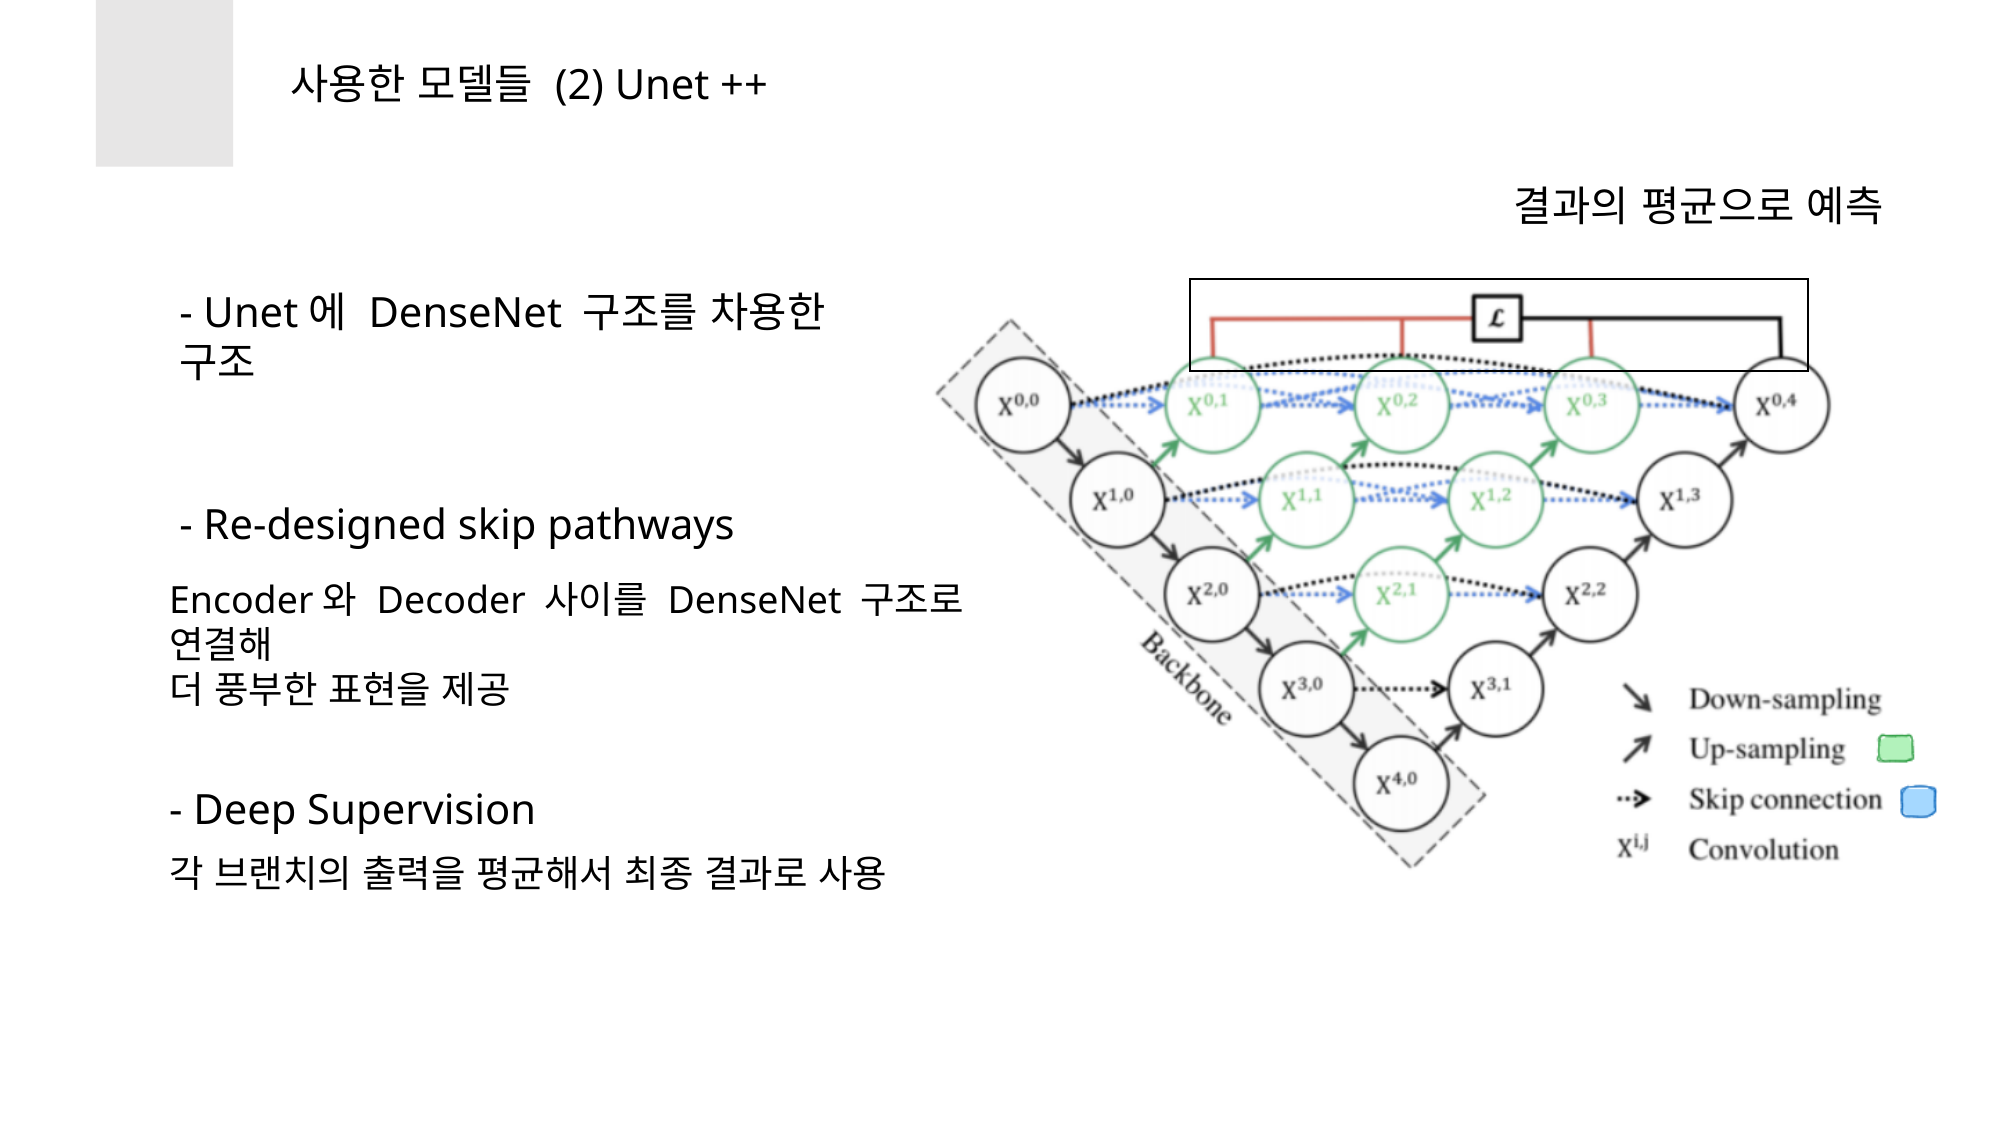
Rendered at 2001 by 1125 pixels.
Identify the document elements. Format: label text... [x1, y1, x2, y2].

picture [877, 251, 1949, 889]
text_box 각 브랜치의 출력을 평균해서 최종 결과로 사용 [154, 842, 1155, 903]
text_box [95, 0, 234, 168]
text_box - Unet에 DenseNet 구조를 차용한 구조 [164, 278, 877, 394]
text_box - Re-designed skip pathways [164, 490, 756, 556]
text_box 사용한 모델들 (2) Unet ++ [234, 50, 826, 116]
text_box 결과의 평균으로 예측 [1499, 172, 1906, 238]
text_box Encoder와 Decoder 사이를 DenseNet 구조로 연결해 더 풍부한 표현을 제공 [154, 568, 877, 719]
text_box - Deep Supervision [154, 775, 834, 841]
